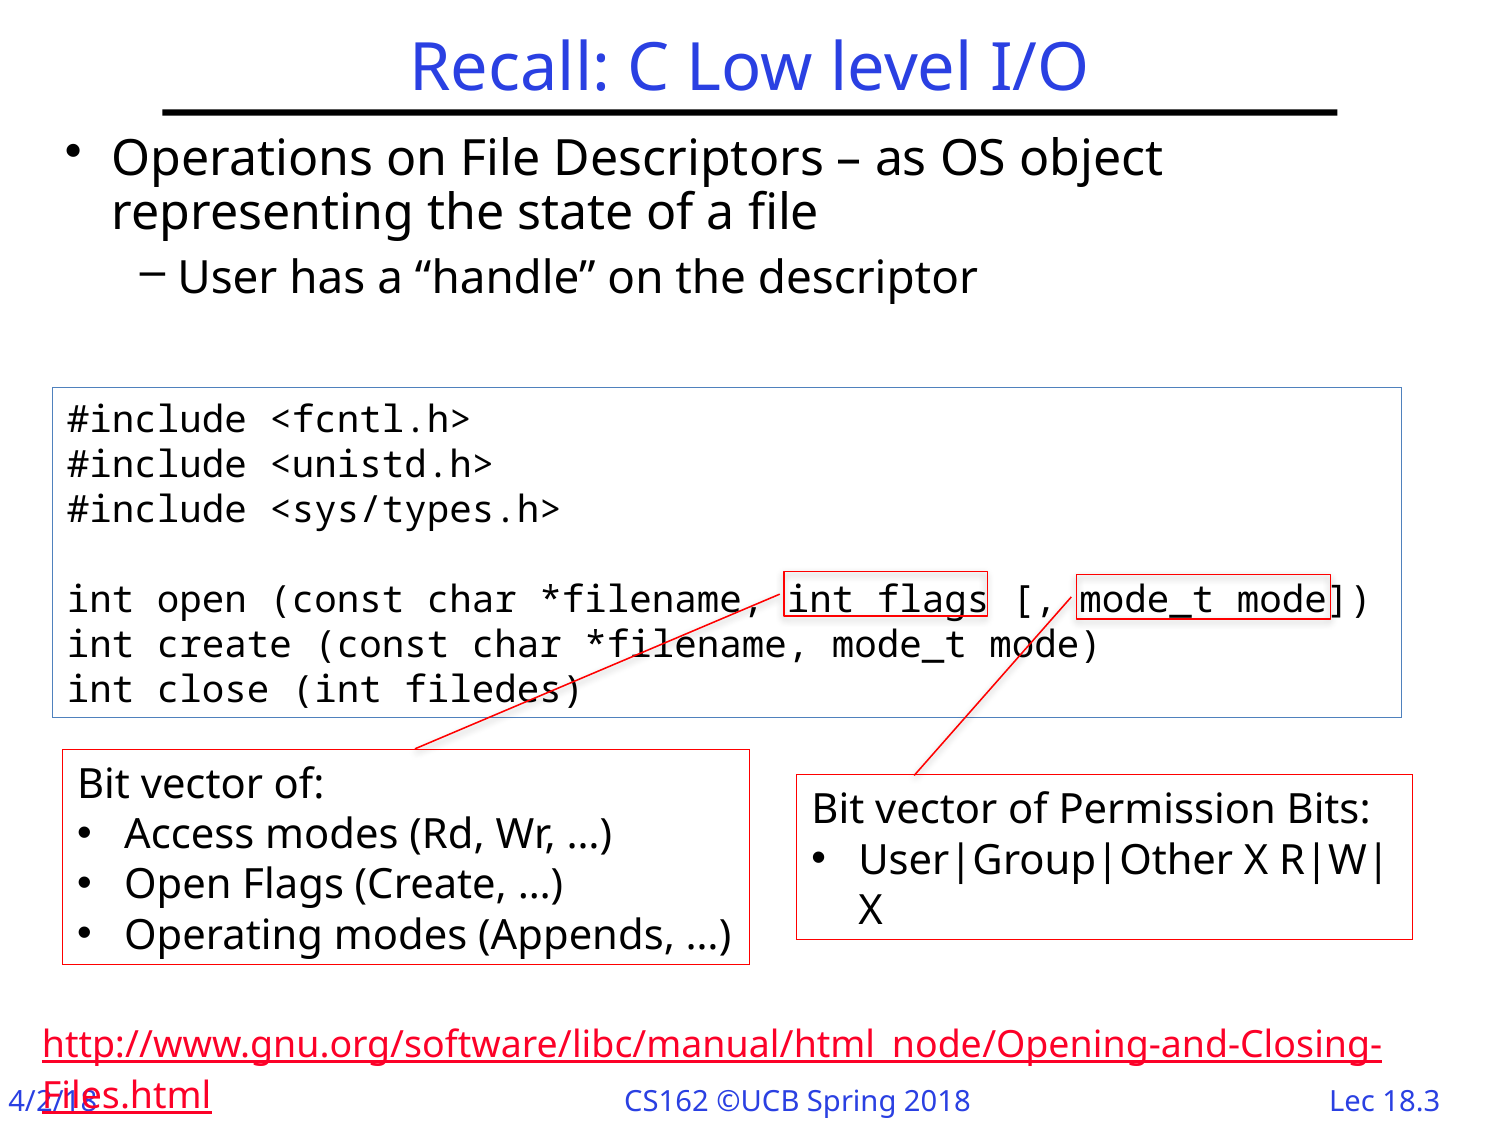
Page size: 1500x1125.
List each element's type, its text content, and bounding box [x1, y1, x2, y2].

text_box #include <fcntl.h> #include <unistd.h> #include <sys/types.h> int open (const char *filename, int flags [, mode_t mode]) int create (const char *filename, mode_t mode) int close (int filedes) [52, 387, 1402, 718]
text_box [414, 593, 781, 749]
list Operations on File Descriptors – as OS object representing the state of a file User has a “handle” on the descriptor [50, 125, 1400, 373]
text_box [914, 596, 1072, 774]
text_box http://www.gnu.org/software/libc/manual/html_node/Opening-and-Closing-Files.html [27, 1012, 1475, 1125]
text_box [783, 571, 988, 617]
text_box Bit vector of Permission Bits: User|Group|Other X R|W|X [796, 774, 1413, 940]
text_box Bit vector of: Access modes (Rd, Wr, …) Open Flags (Create, …) Operating modes (Appends, …) [62, 749, 750, 965]
title Recall: C Low level I/O [162, 24, 1338, 113]
text_box [1076, 574, 1331, 620]
